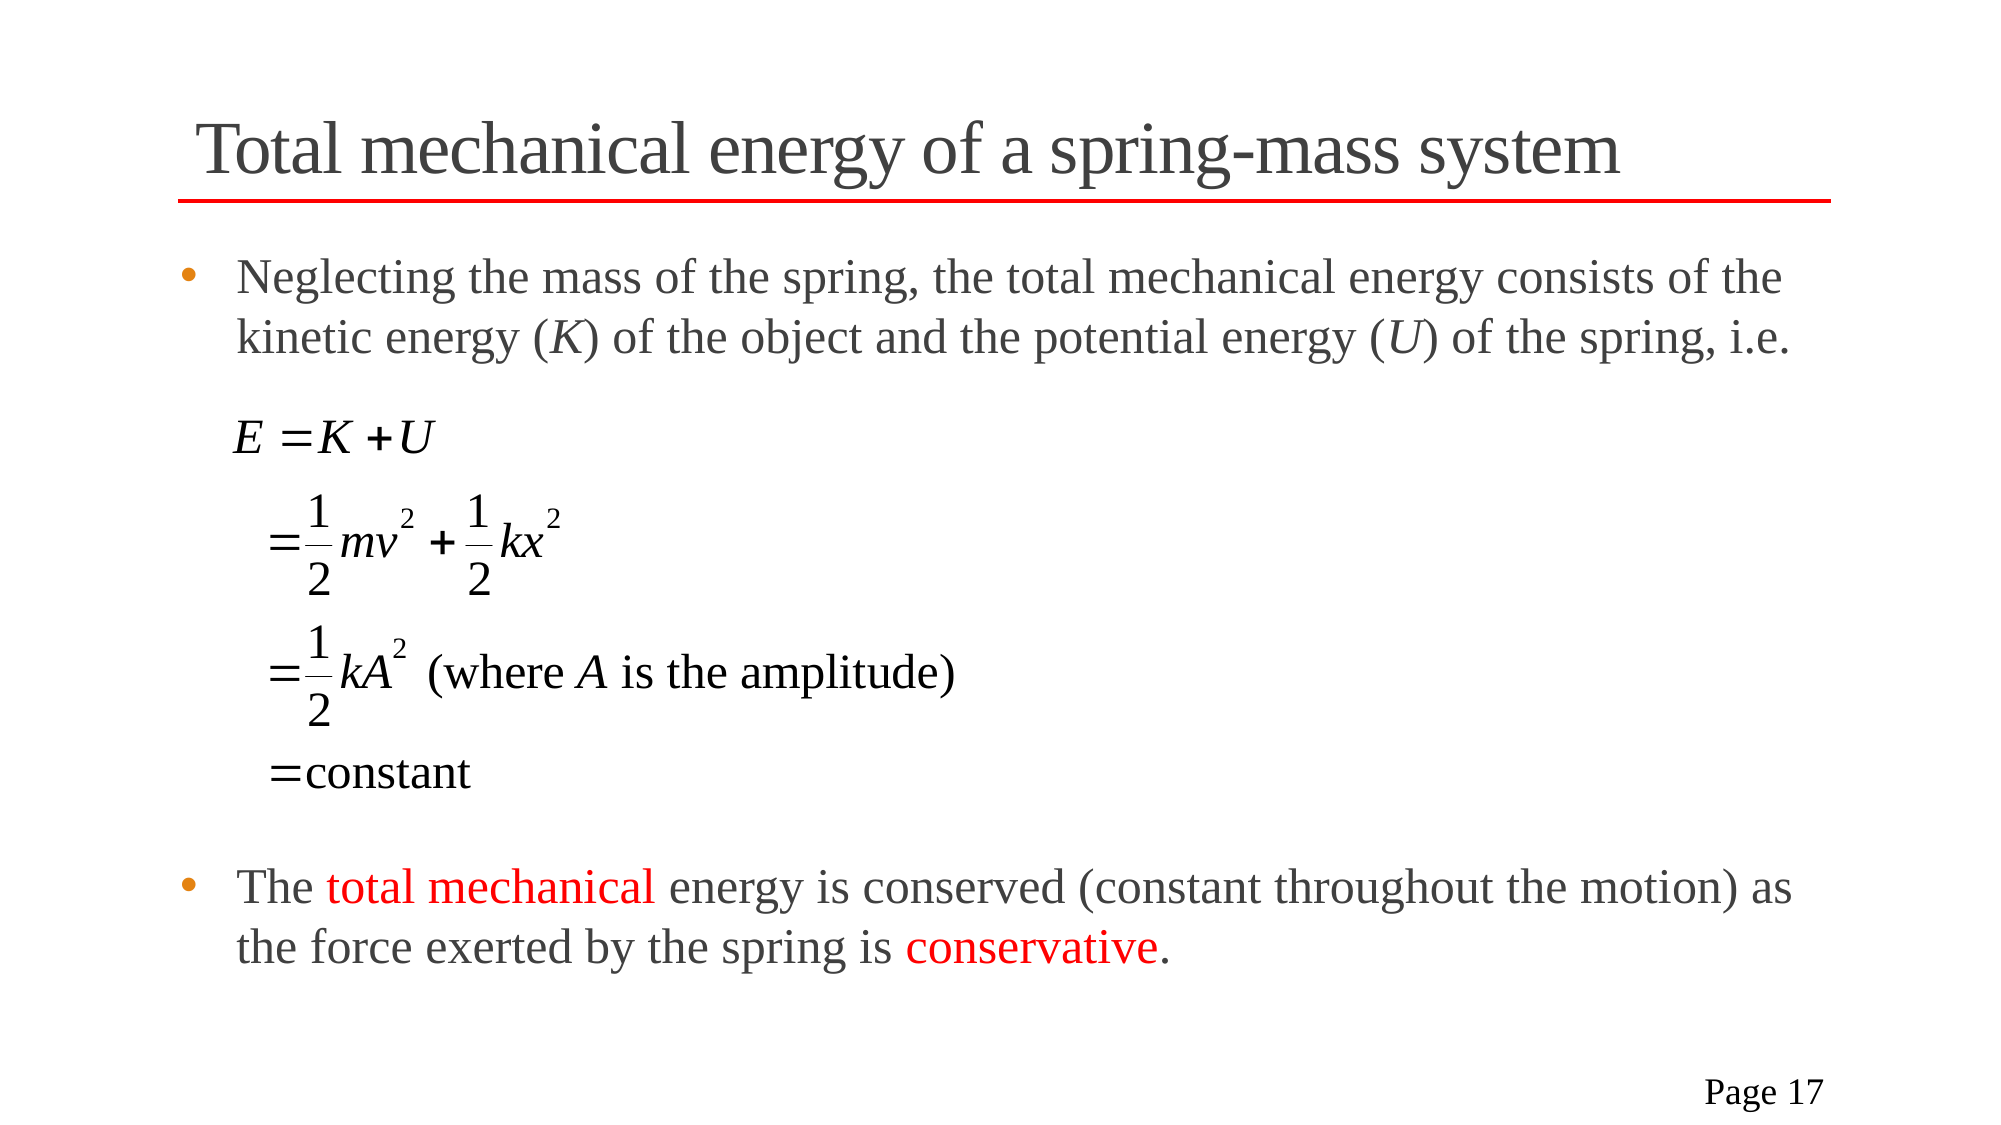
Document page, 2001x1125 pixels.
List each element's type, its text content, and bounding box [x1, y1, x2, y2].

title Total mechanical energy of a spring-mass system [180, 47, 1830, 236]
list Neglecting the mass of the spring, the total mechanical energy consists of the kinetic energy (K) of the object and the potential energy (U) of the spring, i.e. The total mechanical energy is conserved (constant throughout the motion) as the force exerted by the spring is conservative. [180, 236, 1834, 1004]
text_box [227, 415, 960, 795]
slide_number Page 17 [1624, 1059, 1840, 1120]
